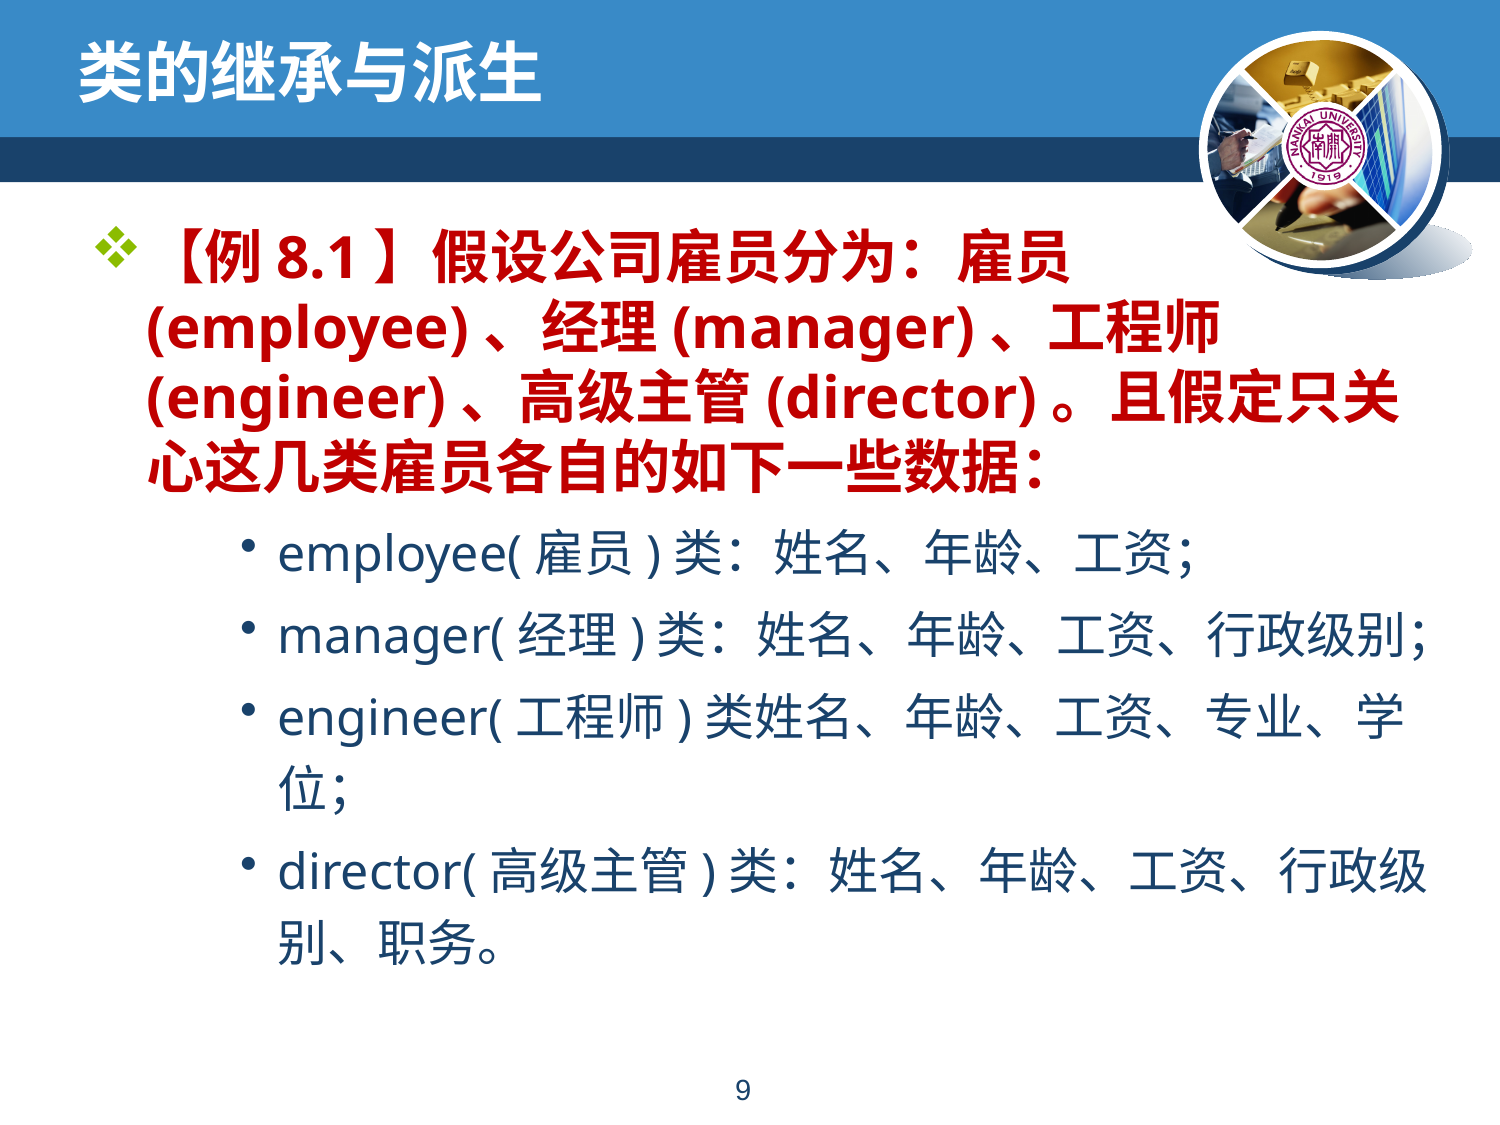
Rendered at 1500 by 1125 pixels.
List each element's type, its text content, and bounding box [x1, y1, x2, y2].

slide_number 8 [607, 1063, 879, 1112]
picture [1207, 40, 1433, 212]
title 类的继承与派生 [62, 24, 1275, 118]
list 【例8.1】假设公司雇员分为：雇员(employee)、经理(manager)、工程师(engineer)、高级主管(director)。且假定只关心这几类雇员各自的如下一些数据： employee(雇员)类：姓名、年龄、工资； manager(经理)类：姓名、年龄、工资、行政级别； engineer(工程师)类姓名、年龄、工资、专业、学位； director(高级主管)类：姓名、年龄、工资、行政级别、职务。 [75, 212, 1465, 1038]
